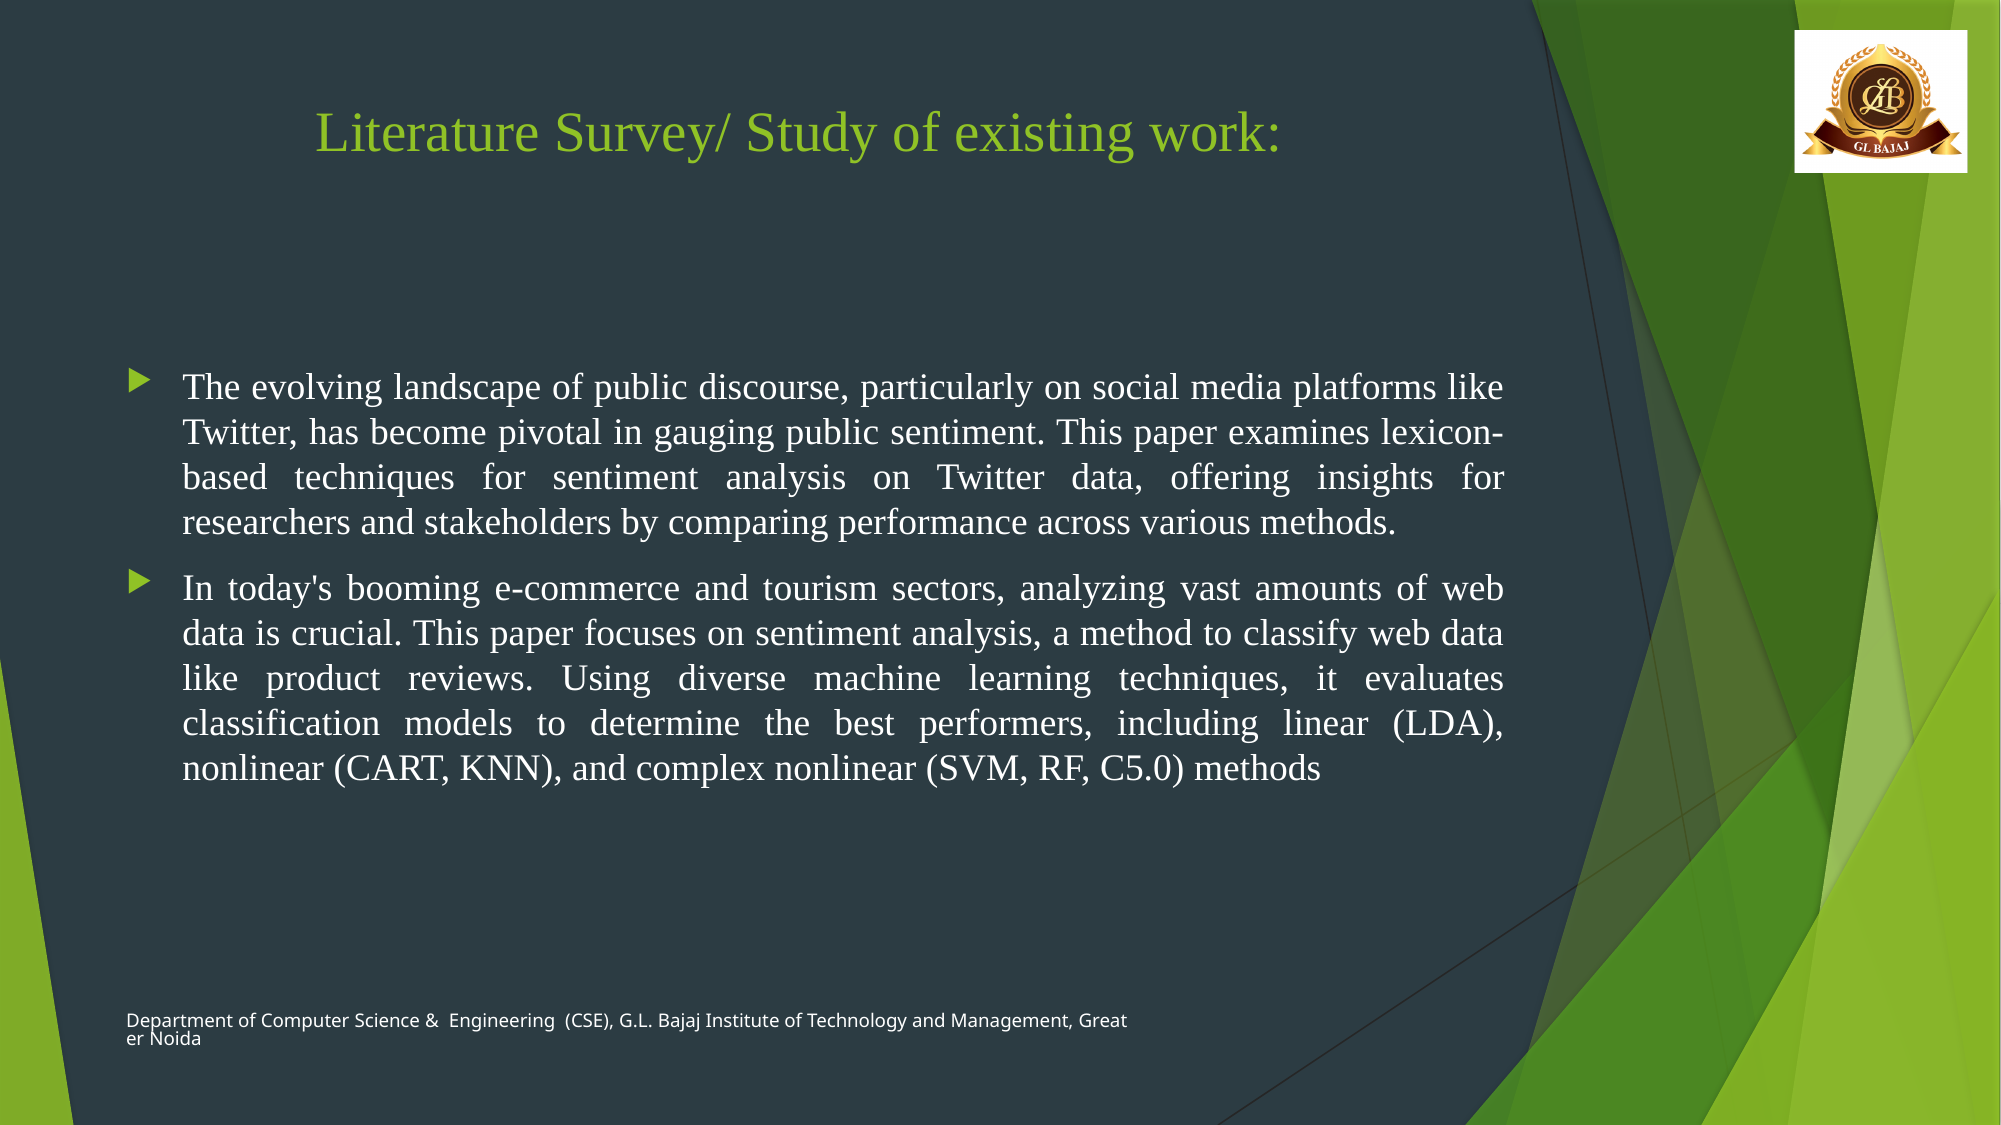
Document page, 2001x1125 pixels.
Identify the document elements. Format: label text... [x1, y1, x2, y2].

footer Department of Computer Science & Engineering (CSE), G.L. Bajaj Institute of Technology and Management, Greater Noida [111, 991, 1145, 1051]
title Literature Survey/ Study of existing work: [0, 86, 1598, 228]
list The evolving landscape of public discourse, particularly on social media platforms like Twitter, has become pivotal in gauging public sentiment. This paper examines lexicon-based techniques for sentiment analysis on Twitter data, offering insights for researchers and stakeholders by comparing performance across various methods. In today's booming e-commerce and tourism sectors, analyzing vast amounts of web data is crucial. This paper focuses on sentiment analysis, a method to classify web data like product reviews. Using diverse machine learning techniques, it evaluates classification models to determine the best performers, including linear (LDA), nonlinear (CART, KNN), and complex nonlinear (SVM, RF, C5.0) methods [111, 354, 1522, 992]
picture [1793, 30, 1969, 174]
